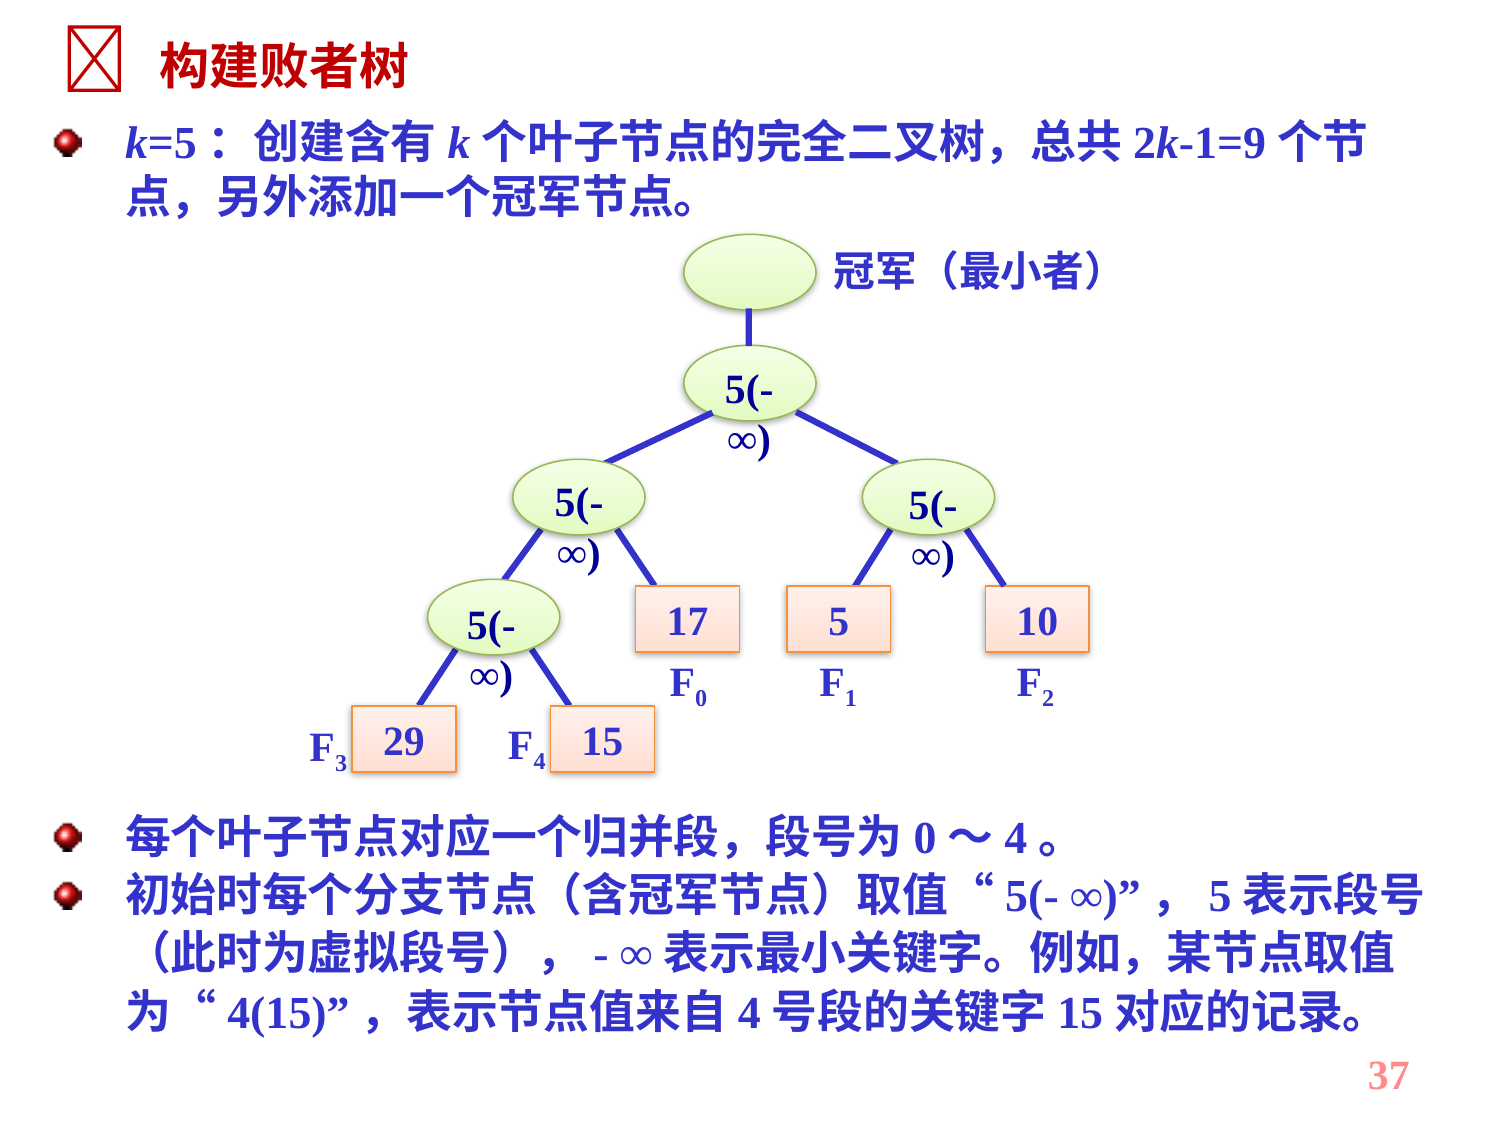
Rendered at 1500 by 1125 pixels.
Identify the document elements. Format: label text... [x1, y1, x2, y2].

text_box 每个叶子节点对应一个归并段，段号为0～4。 初始时每个分支节点（含冠军节点）取值“5(- ∞)”，5表示段号（此时为虚拟段号），- ∞表示最小关键字。例如，某节点取值为“4(15)”，表示节点值来自4号段的关键字15对应的记录。 [35, 796, 1454, 1045]
text_box  构建败者树 [46, 10, 449, 105]
picture [49, 818, 82, 852]
picture [49, 124, 82, 157]
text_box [683, 234, 1132, 347]
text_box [304, 344, 1090, 773]
picture [49, 877, 82, 910]
slide_number 37 [1074, 1042, 1425, 1103]
text_box k=5：创建含有k个叶子节点的完全二叉树，总共2k-1=9个节点，另外添加一个冠军节点。 [35, 105, 1407, 231]
